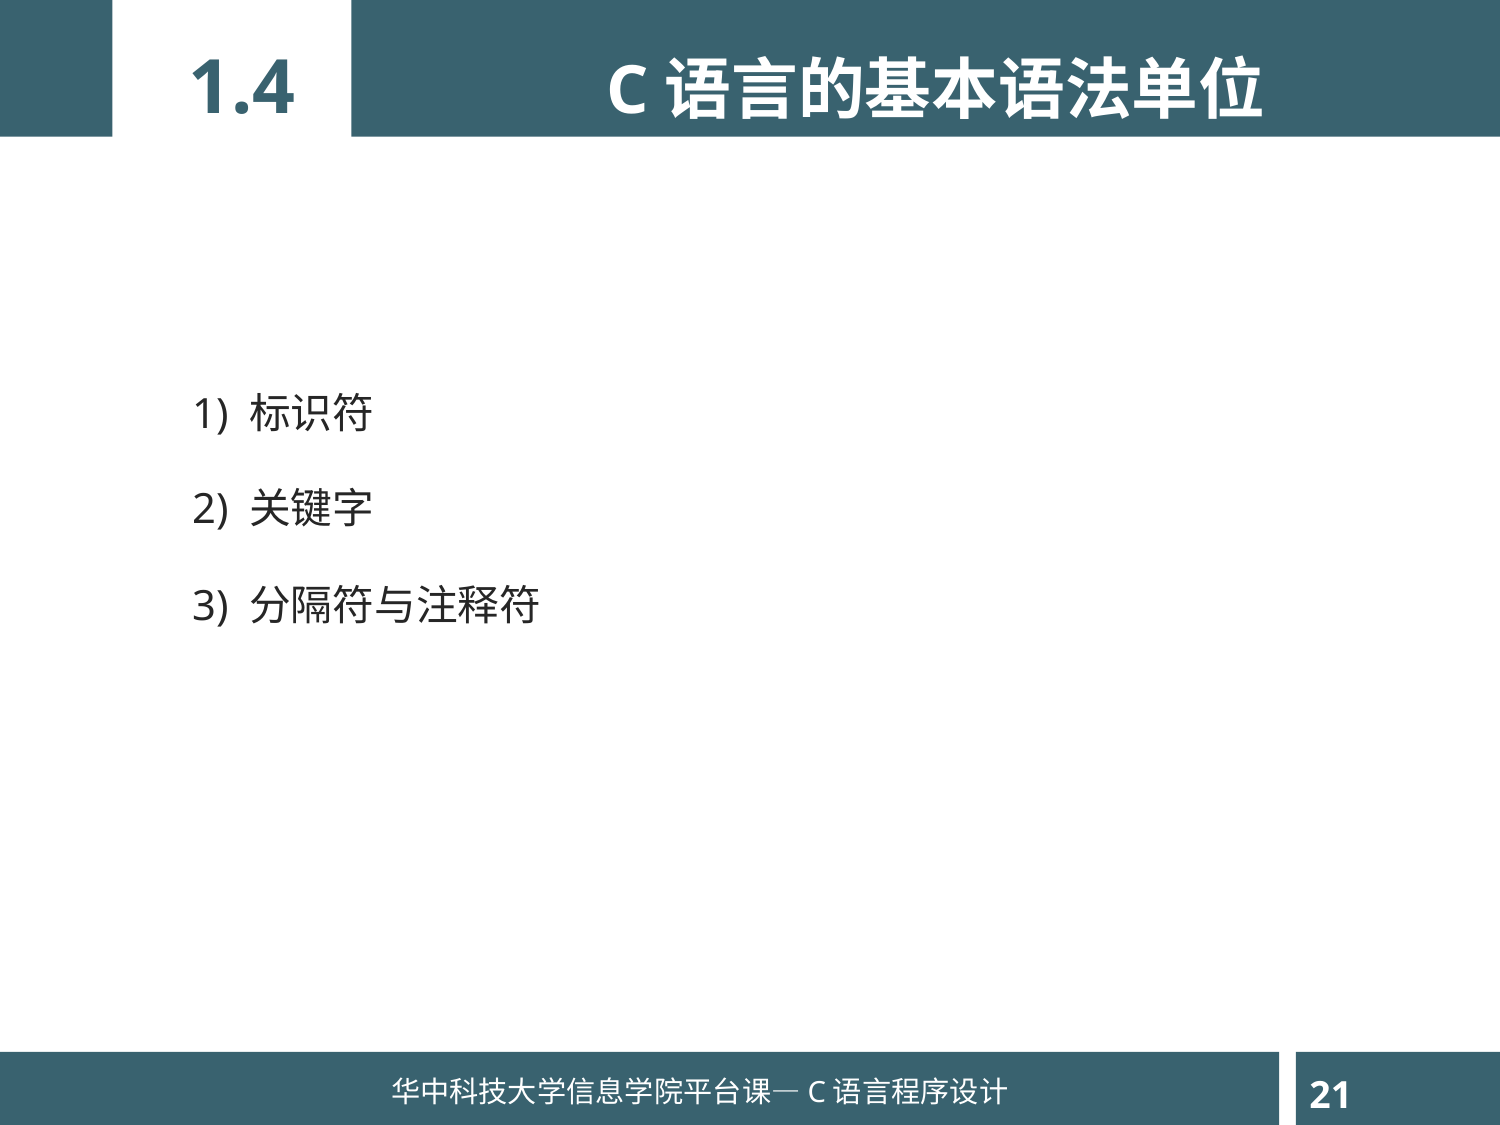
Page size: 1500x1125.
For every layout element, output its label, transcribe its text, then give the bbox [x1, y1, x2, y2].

text_box 1) 标识符 2) 关键字 3) 分隔符与注释符 [103, 278, 1397, 811]
title C语言的基本语法单位 [371, 47, 1500, 138]
text_box 1.4 [135, 30, 349, 136]
